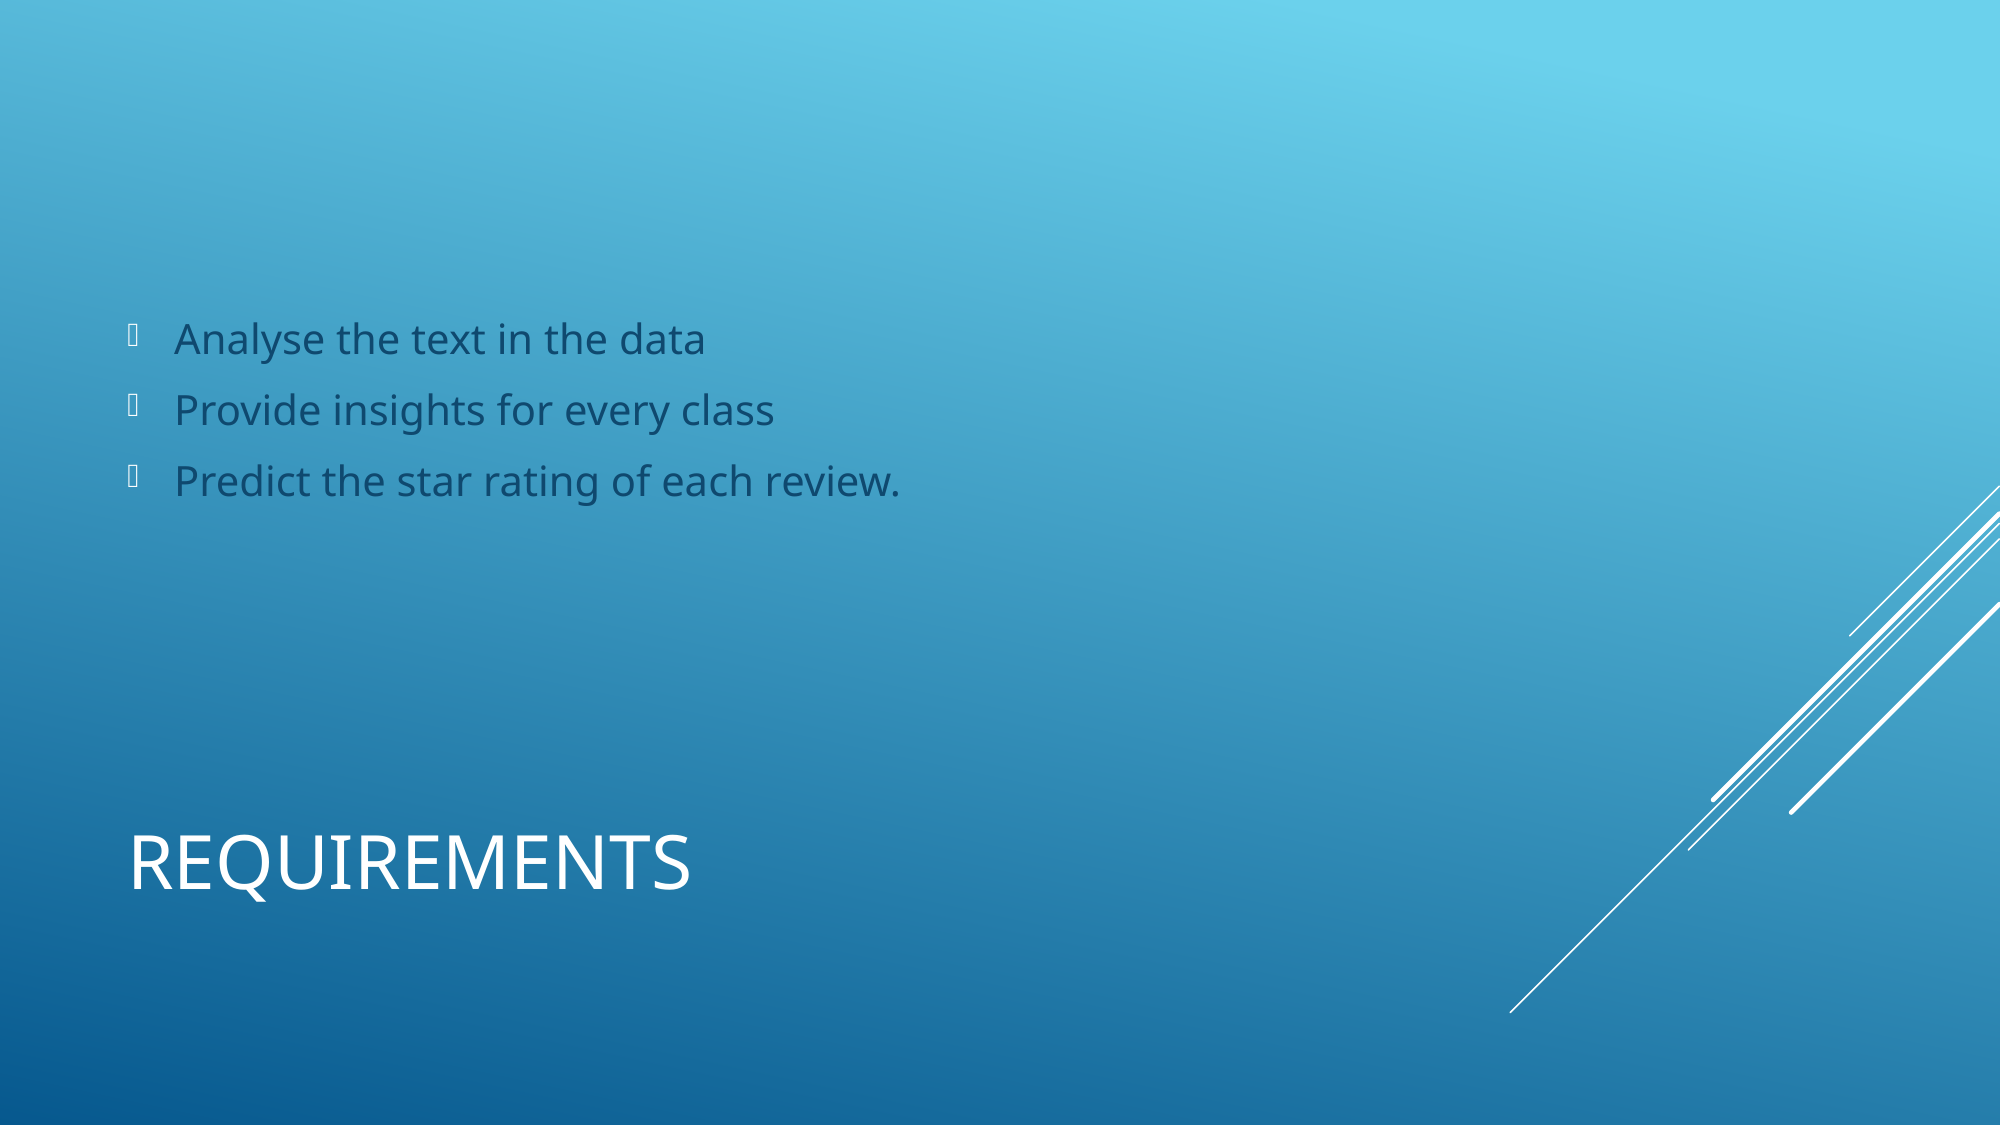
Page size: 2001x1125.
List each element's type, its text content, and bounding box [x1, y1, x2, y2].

title Requirements [112, 736, 1513, 984]
list Analyse the text in the data Provide insights for every class Predict the star rating of each review. [112, 112, 1513, 706]
